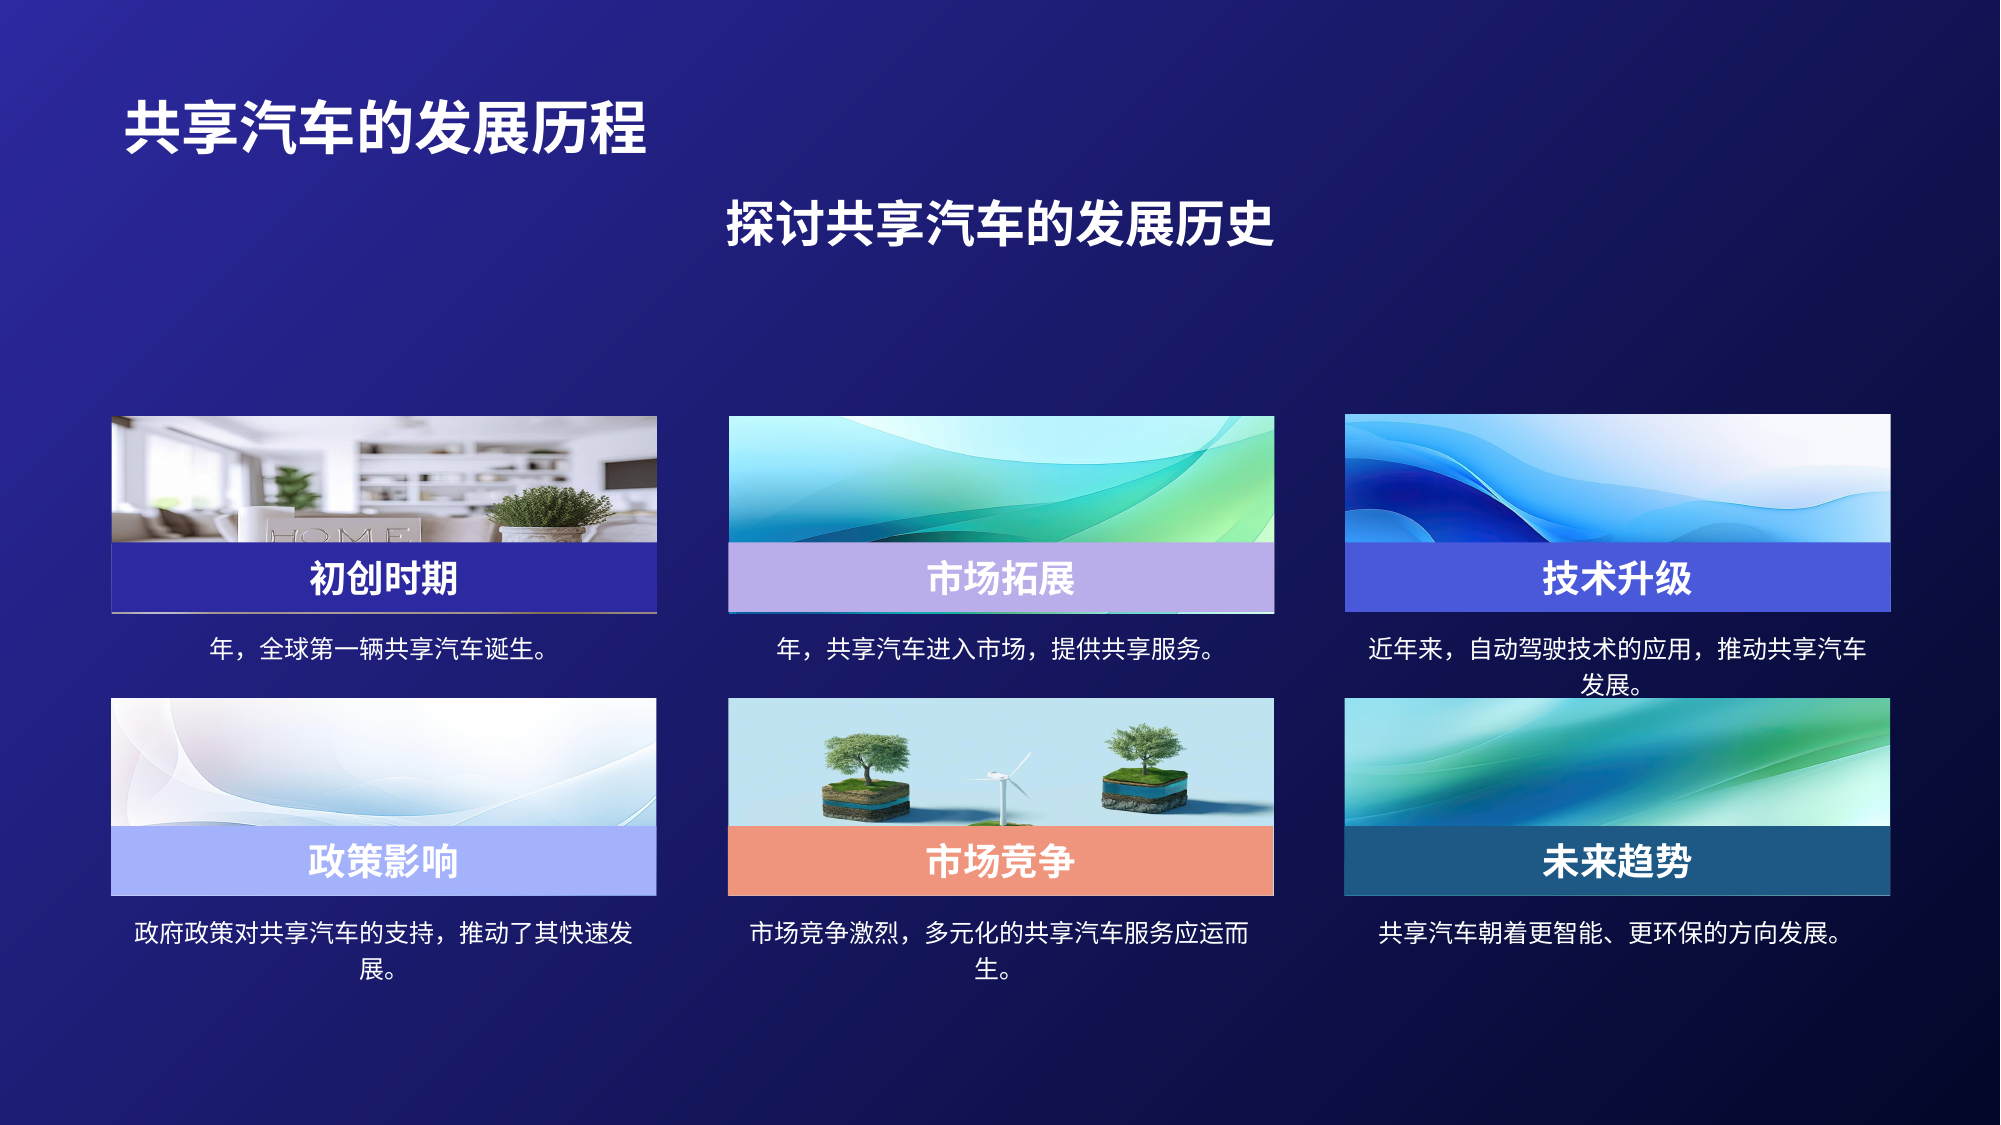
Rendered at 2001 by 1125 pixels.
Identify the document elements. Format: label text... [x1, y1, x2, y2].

title 共享汽车的发展历程 [108, 21, 1890, 169]
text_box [110, 185, 1891, 1015]
